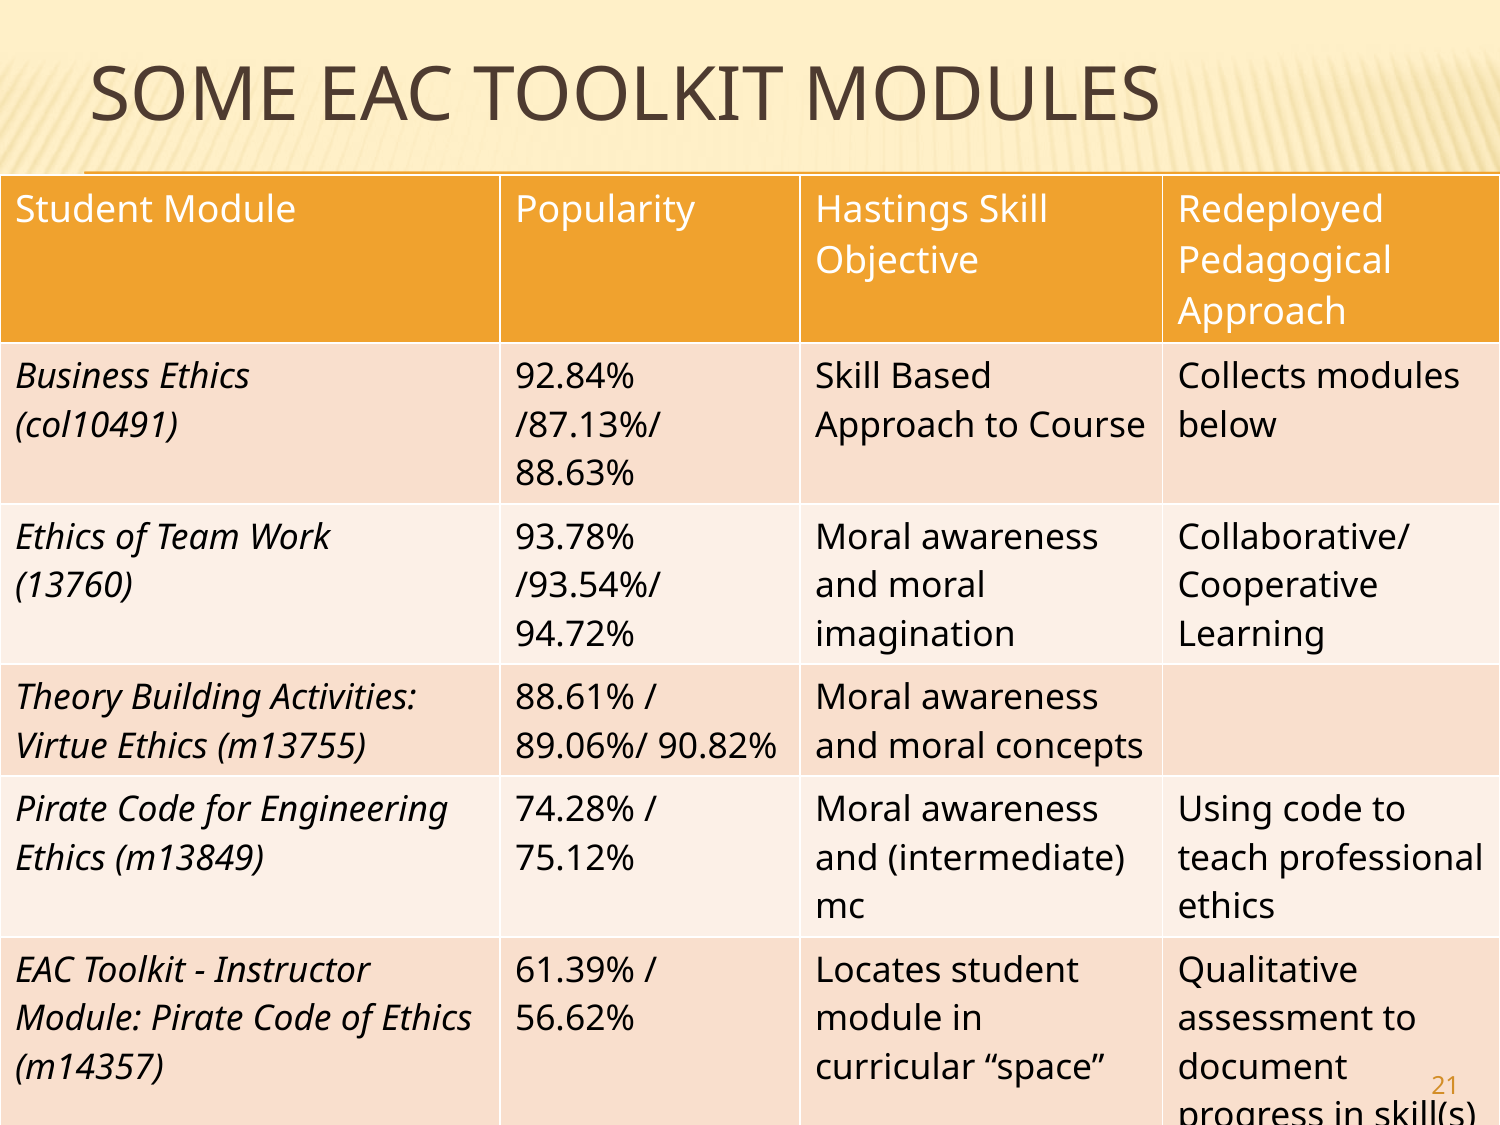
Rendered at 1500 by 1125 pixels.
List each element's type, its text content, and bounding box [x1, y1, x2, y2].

table_cell Using code to teach professional ethics [1163, 777, 1499, 936]
table_cell [1163, 665, 1499, 775]
table_cell Theory Building Activities: Virtue Ethics (m13755) [1, 665, 499, 775]
table_cell Skill Based Approach to Course [801, 344, 1162, 503]
table_cell 61.39% / 56.62% [501, 938, 799, 1125]
table_cell Moral awareness and moral imagination [801, 505, 1162, 663]
table_cell Ethics of Team Work (13760) [1, 505, 499, 663]
table_cell Collects modules below [1163, 344, 1499, 503]
table_cell Collaborative/ Cooperative Learning [1163, 505, 1499, 663]
table_cell 92.84% /87.13%/ 88.63% [501, 344, 799, 503]
table_header Popularity [501, 176, 799, 342]
table_cell 93.78% /93.54%/ 94.72% [501, 505, 799, 663]
table_cell Qualitative assessment to document progress in skill(s) [1163, 938, 1499, 1125]
slide_number 21 [1350, 1061, 1475, 1103]
table_cell 88.61% / 89.06%/ 90.82% [501, 665, 799, 775]
table_cell Moral awareness and (intermediate) mc [801, 777, 1162, 936]
table_cell 74.28% / 75.12% [501, 777, 799, 936]
table_cell Pirate Code for Engineering Ethics (m13849) [1, 777, 499, 936]
table_header Hastings Skill Objective [801, 176, 1162, 342]
table_header Redeployed Pedagogical Approach [1163, 176, 1499, 342]
table_cell EAC Toolkit - Instructor Module: Pirate Code of Ethics (m14357) [1, 938, 499, 1125]
table_header Student Module [1, 176, 499, 342]
table_cell Locates student module in curricular “space” [801, 938, 1162, 1125]
table_cell Moral awareness and moral concepts [801, 665, 1162, 775]
table_cell Business Ethics (col10491) [1, 344, 499, 503]
title Some EAC Toolkit Modules [75, 24, 1425, 155]
